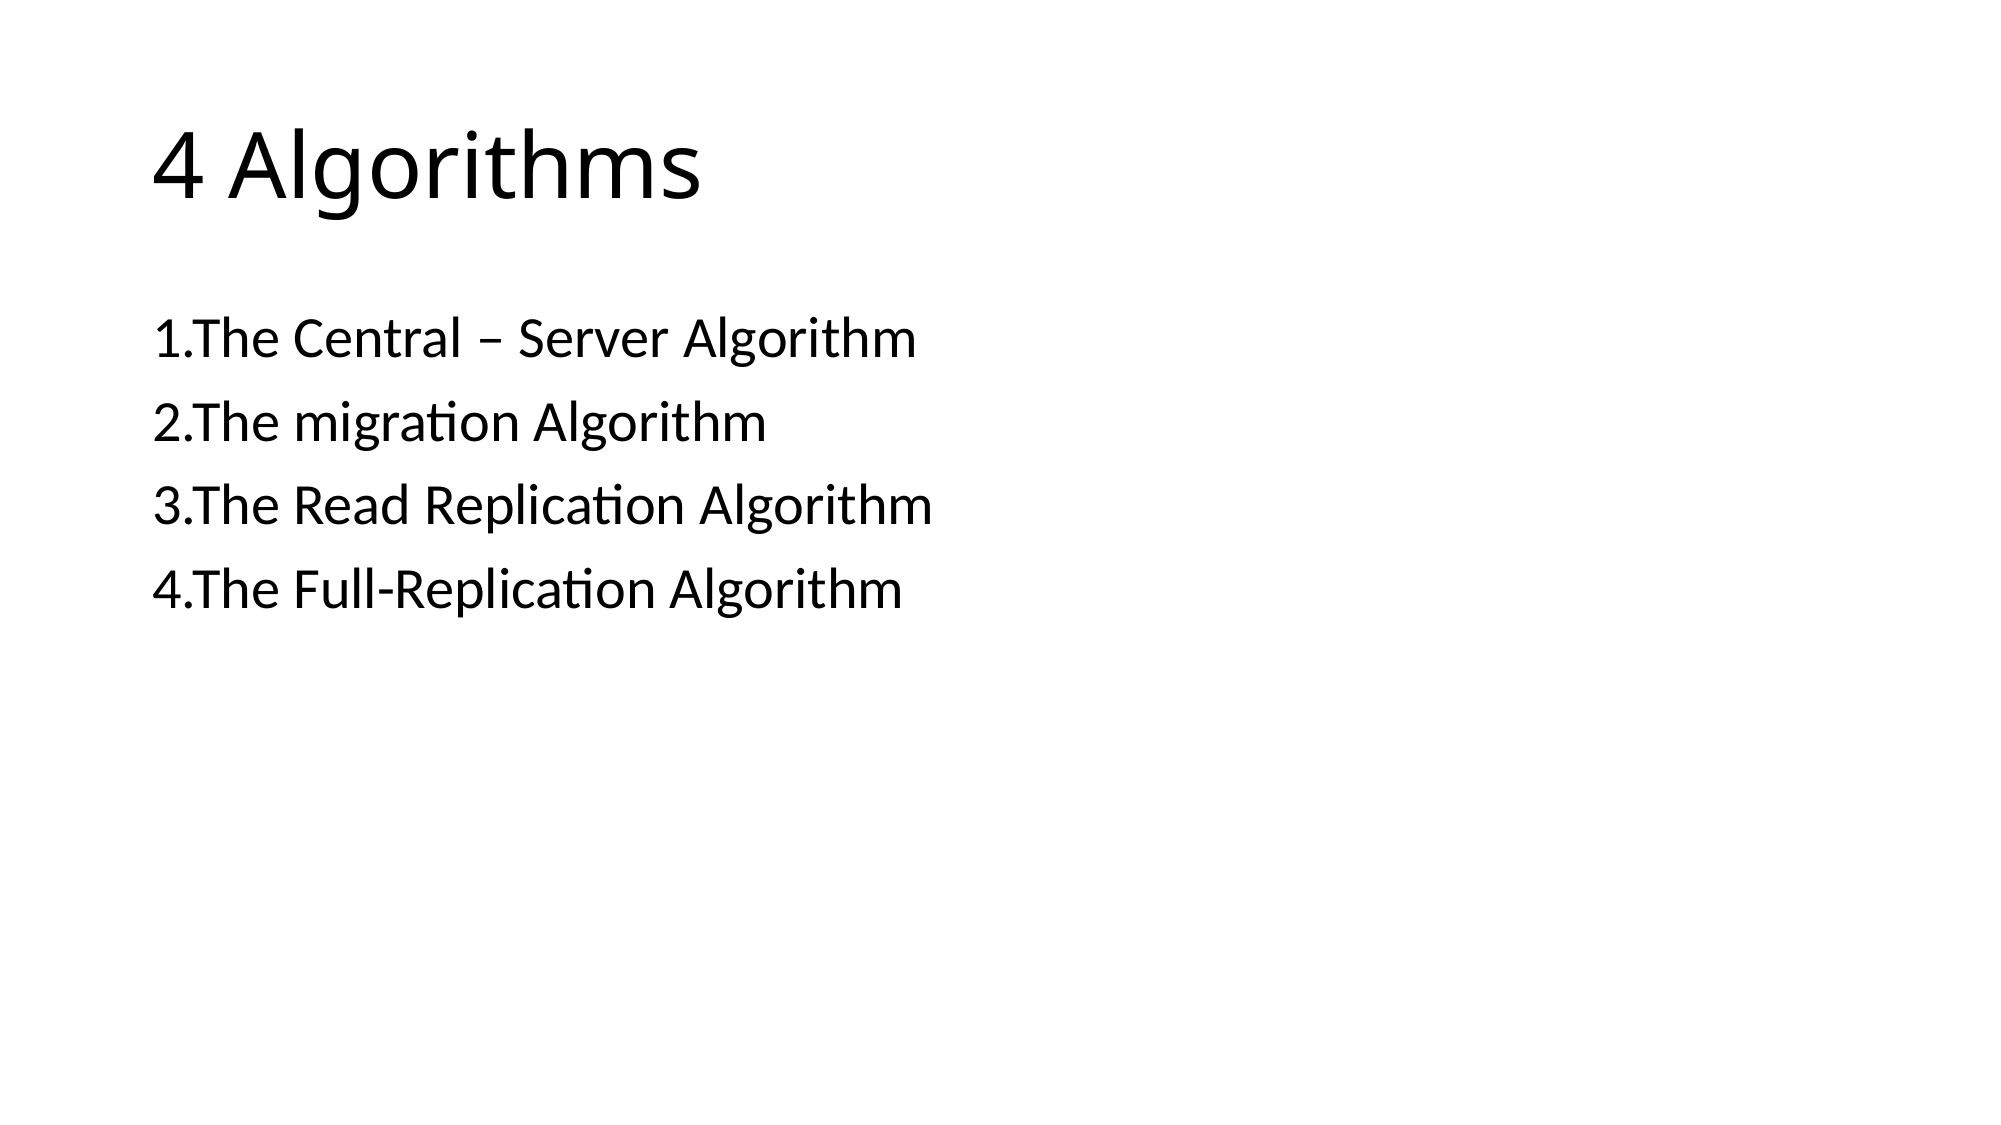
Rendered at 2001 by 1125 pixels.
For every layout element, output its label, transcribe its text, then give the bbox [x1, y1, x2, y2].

title 4 Algorithms [137, 59, 1863, 278]
list 1.The Central – Server Algorithm 2.The migration Algorithm 3.The Read Replication Algorithm 4.The Full-Replication Algorithm [137, 299, 1863, 1014]
